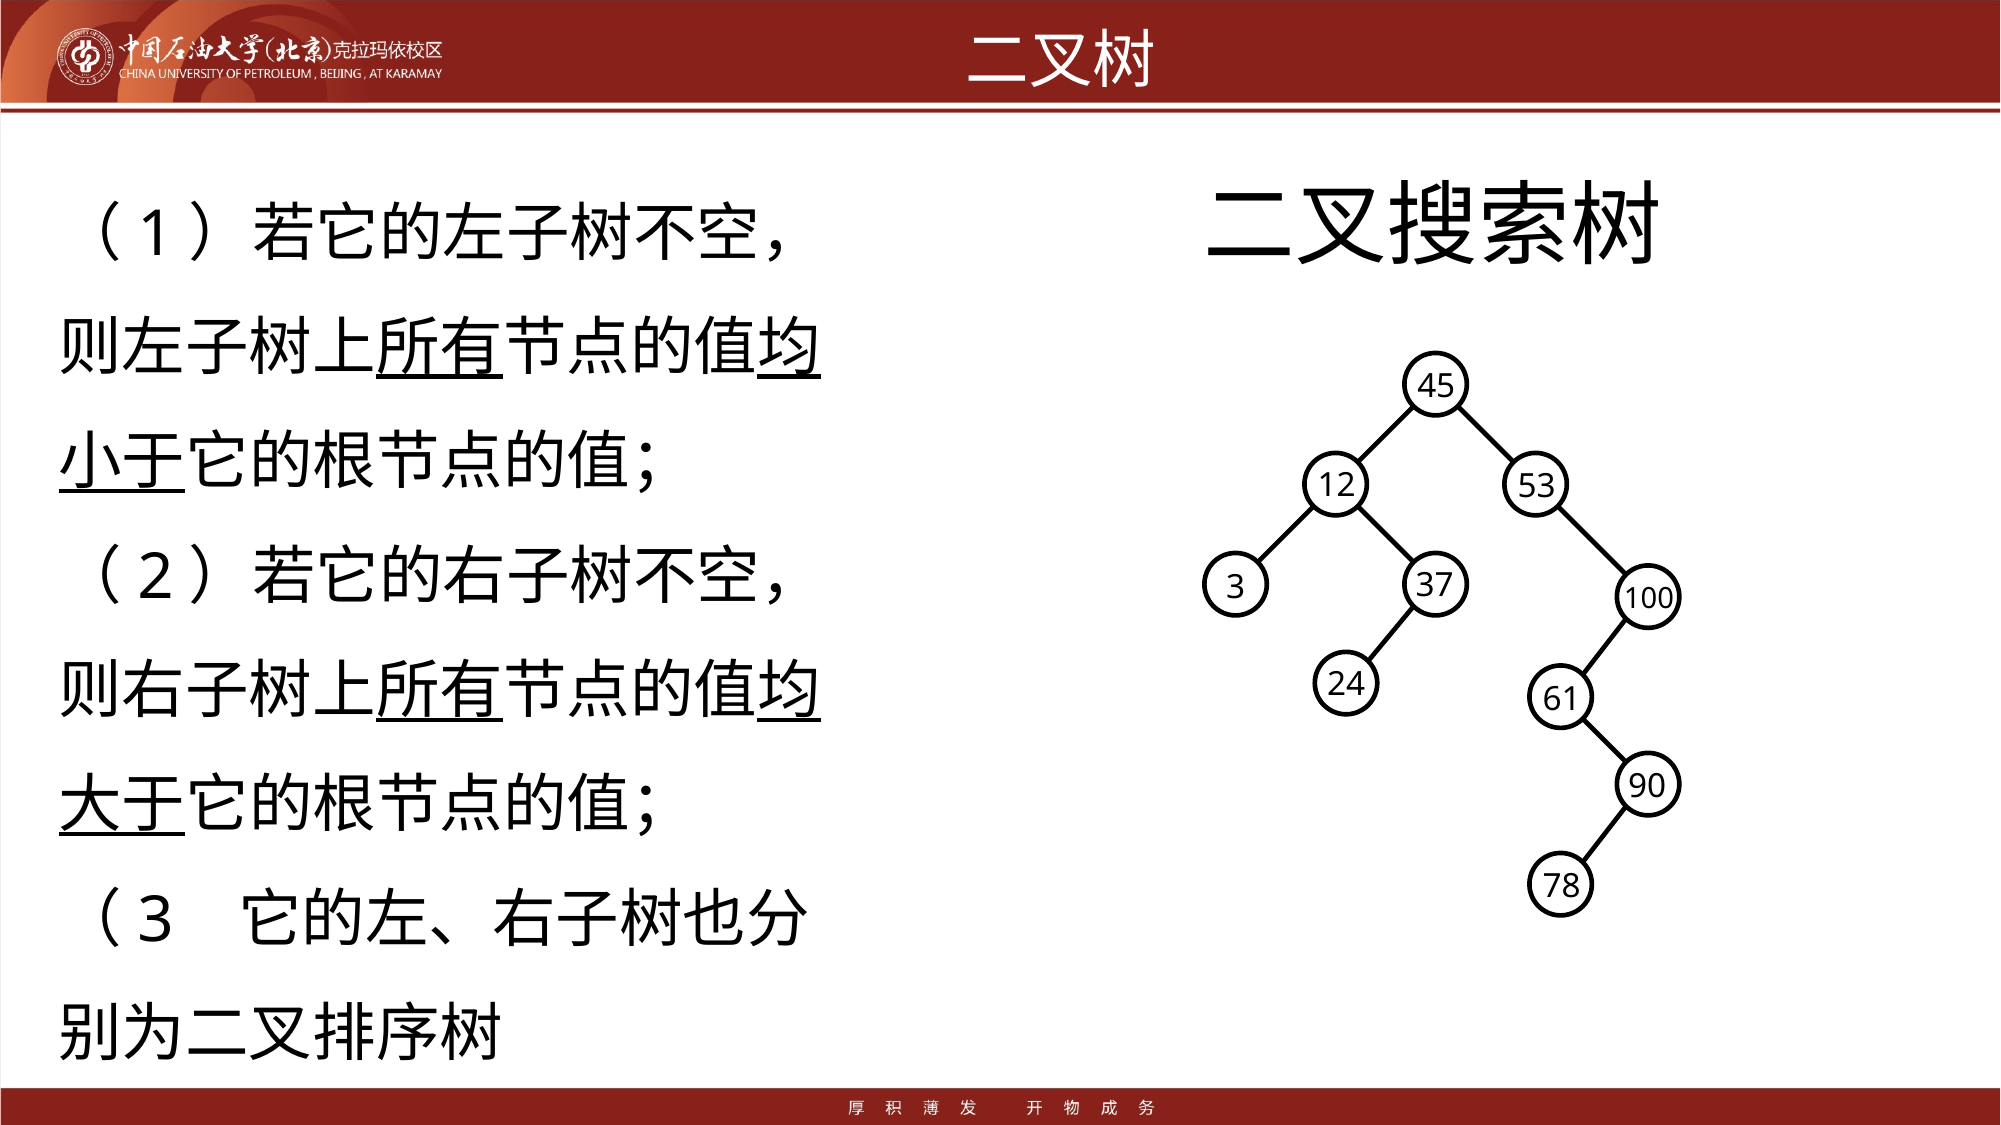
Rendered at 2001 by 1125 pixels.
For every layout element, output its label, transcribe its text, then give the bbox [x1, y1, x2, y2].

text_box 二叉搜索树 [1188, 158, 1678, 284]
title 二叉树 [426, 11, 1697, 89]
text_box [1204, 352, 1693, 916]
picture [0, 0, 2001, 1125]
list （1）若它的左子树不空，则左子树上所有节点的值均小于它的根节点的值； （2）若它的右子树不空，则右子树上所有节点的值均大于它的根节点的值； （3 它的左、右子树也分别为二叉排序树 [43, 146, 872, 1024]
